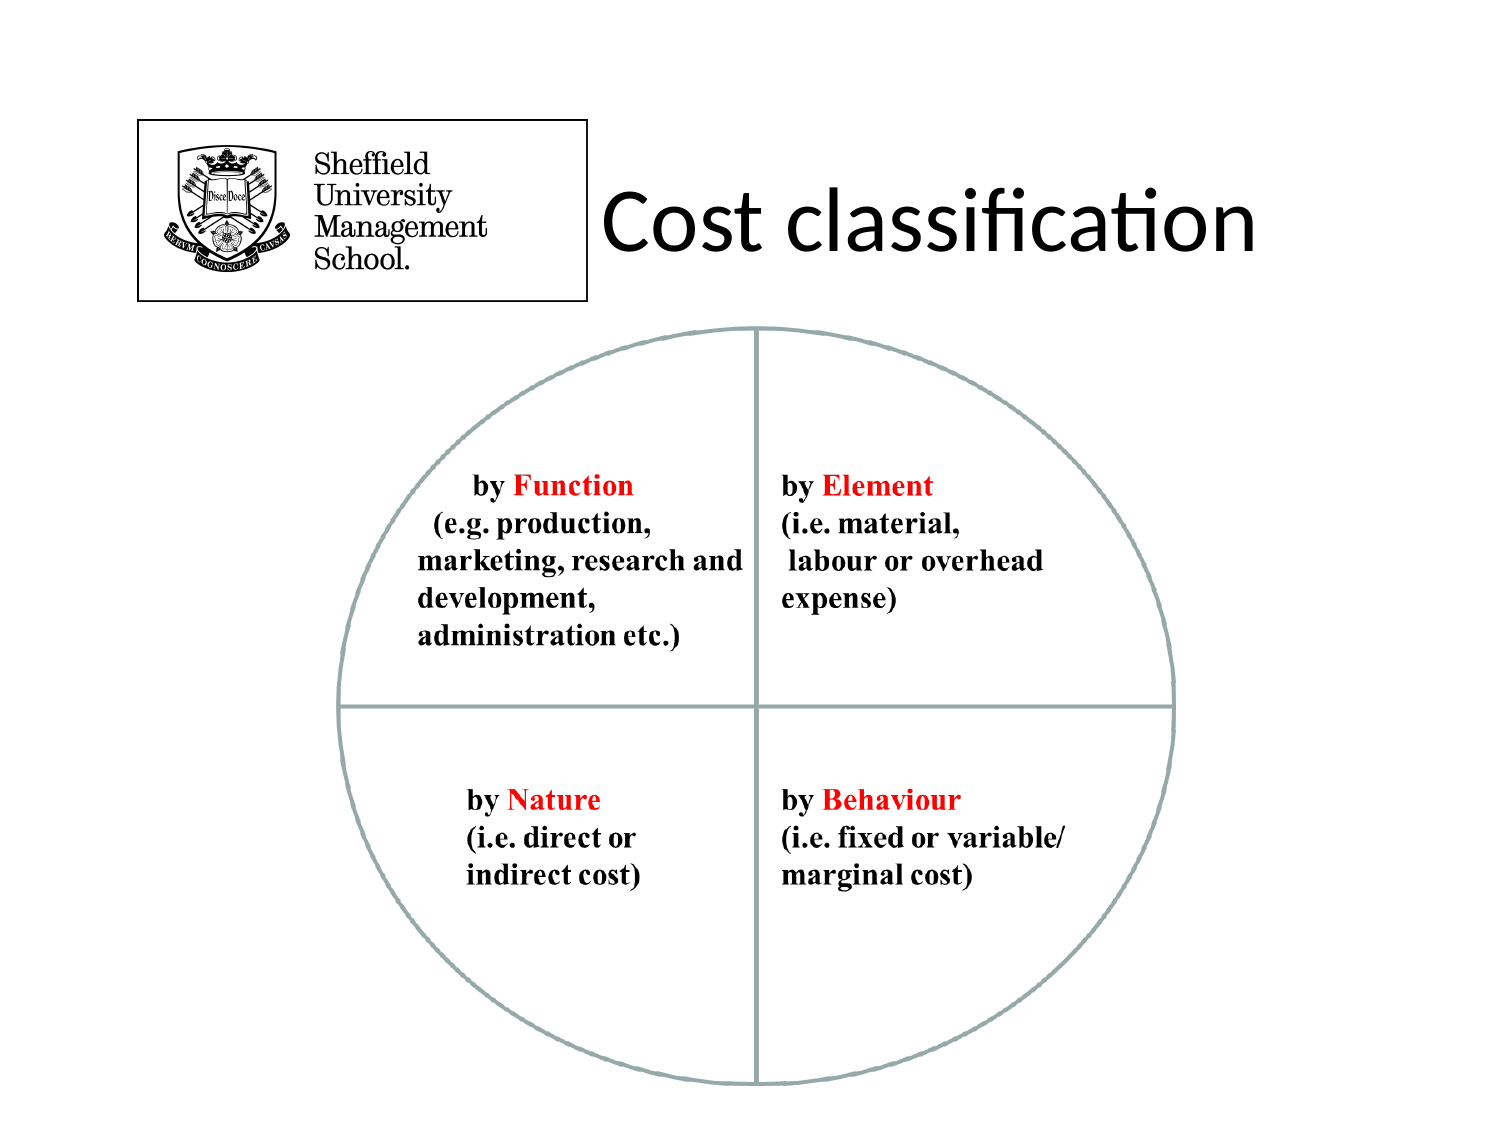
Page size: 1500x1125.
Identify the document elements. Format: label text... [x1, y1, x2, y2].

title Cost classification [586, 120, 1483, 309]
picture [336, 325, 1176, 1087]
picture [137, 119, 588, 302]
